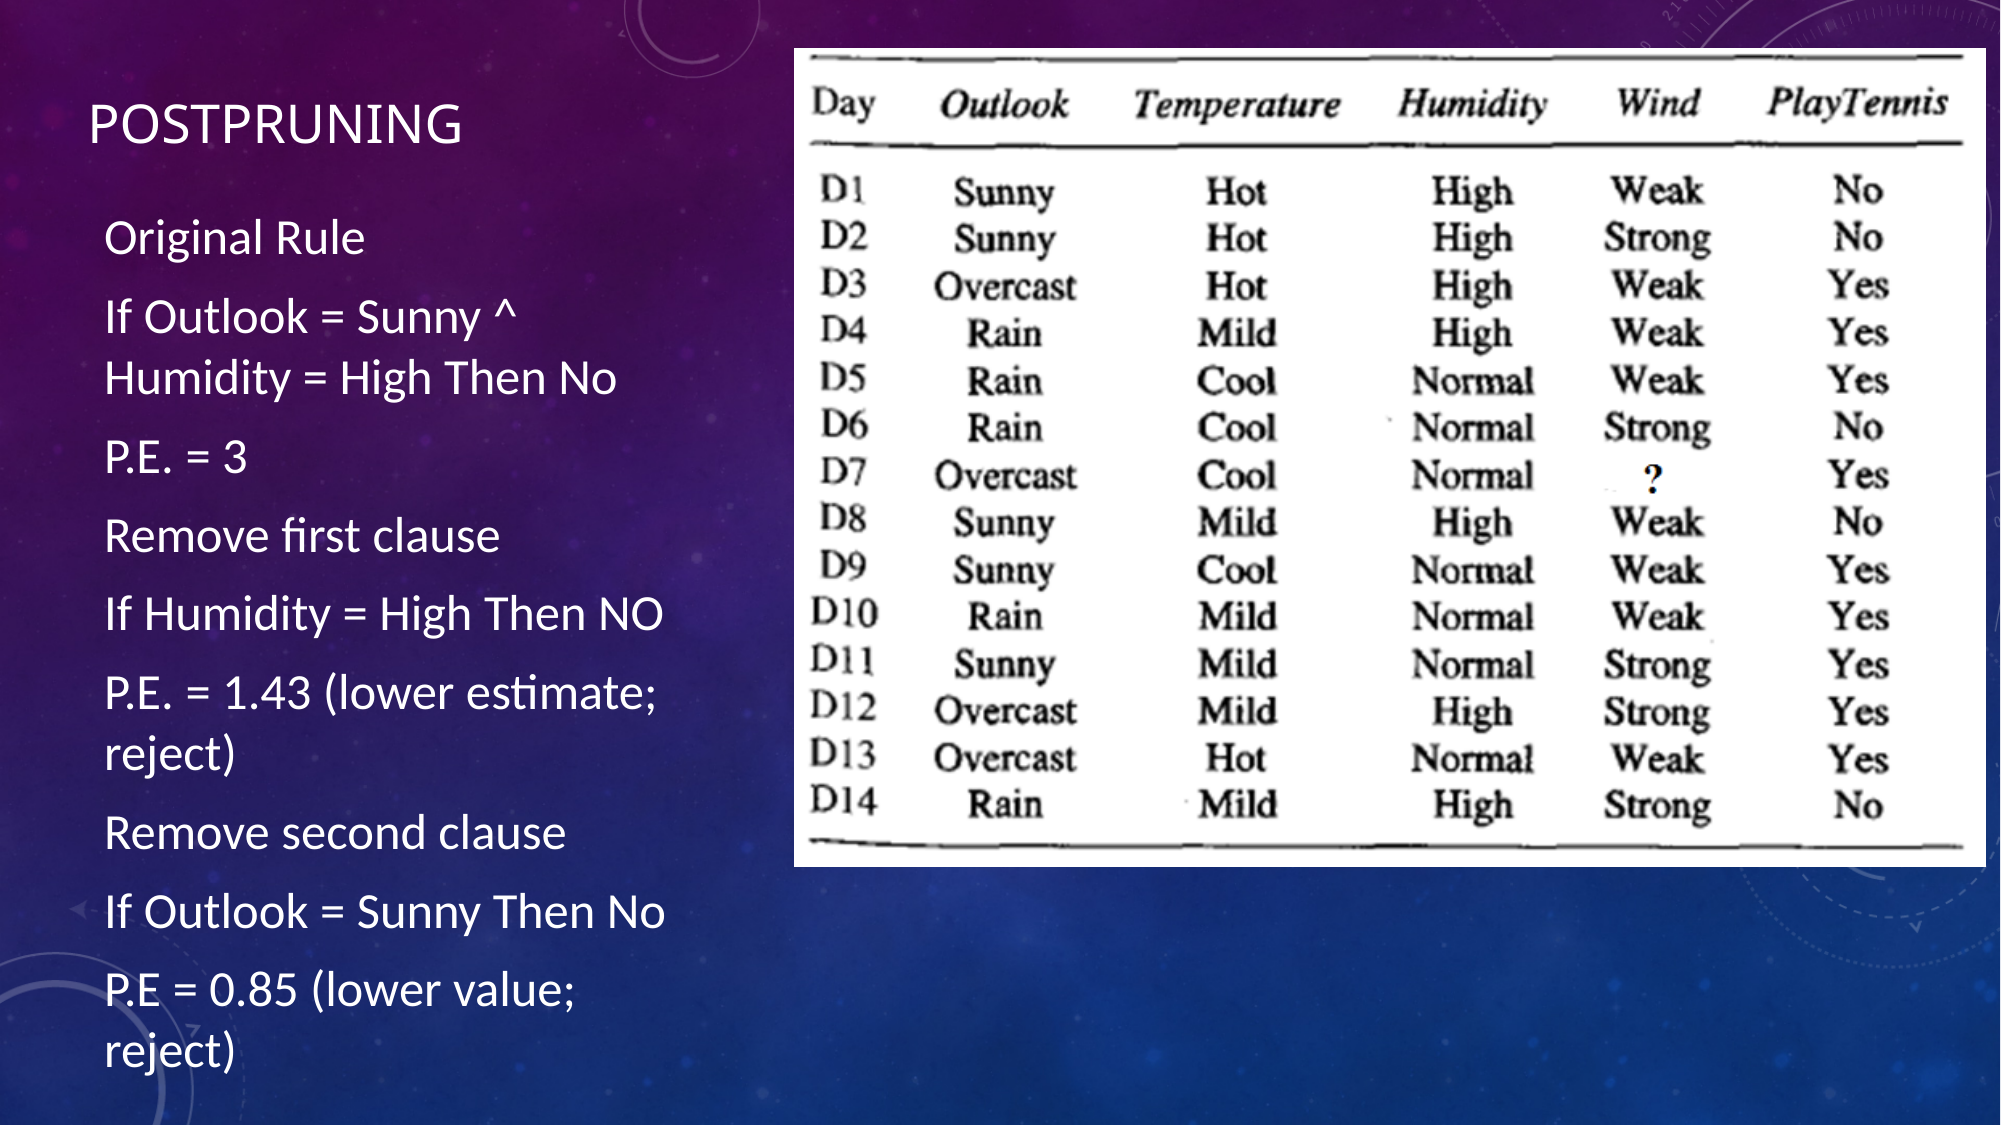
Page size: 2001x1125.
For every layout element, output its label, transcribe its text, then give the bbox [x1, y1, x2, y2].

picture [0, 0, 2001, 1125]
title Postpruning [72, 82, 788, 163]
list Original Rule If Outlook = Sunny ^ Humidity = High Then No P.E. = 3 Remove first clause If Humidity = High Then NO P.E. = 1.43 (lower estimate; reject) Remove second clause If Outlook = Sunny Then No P.E = 0.85 (lower value; reject) [89, 196, 723, 1093]
